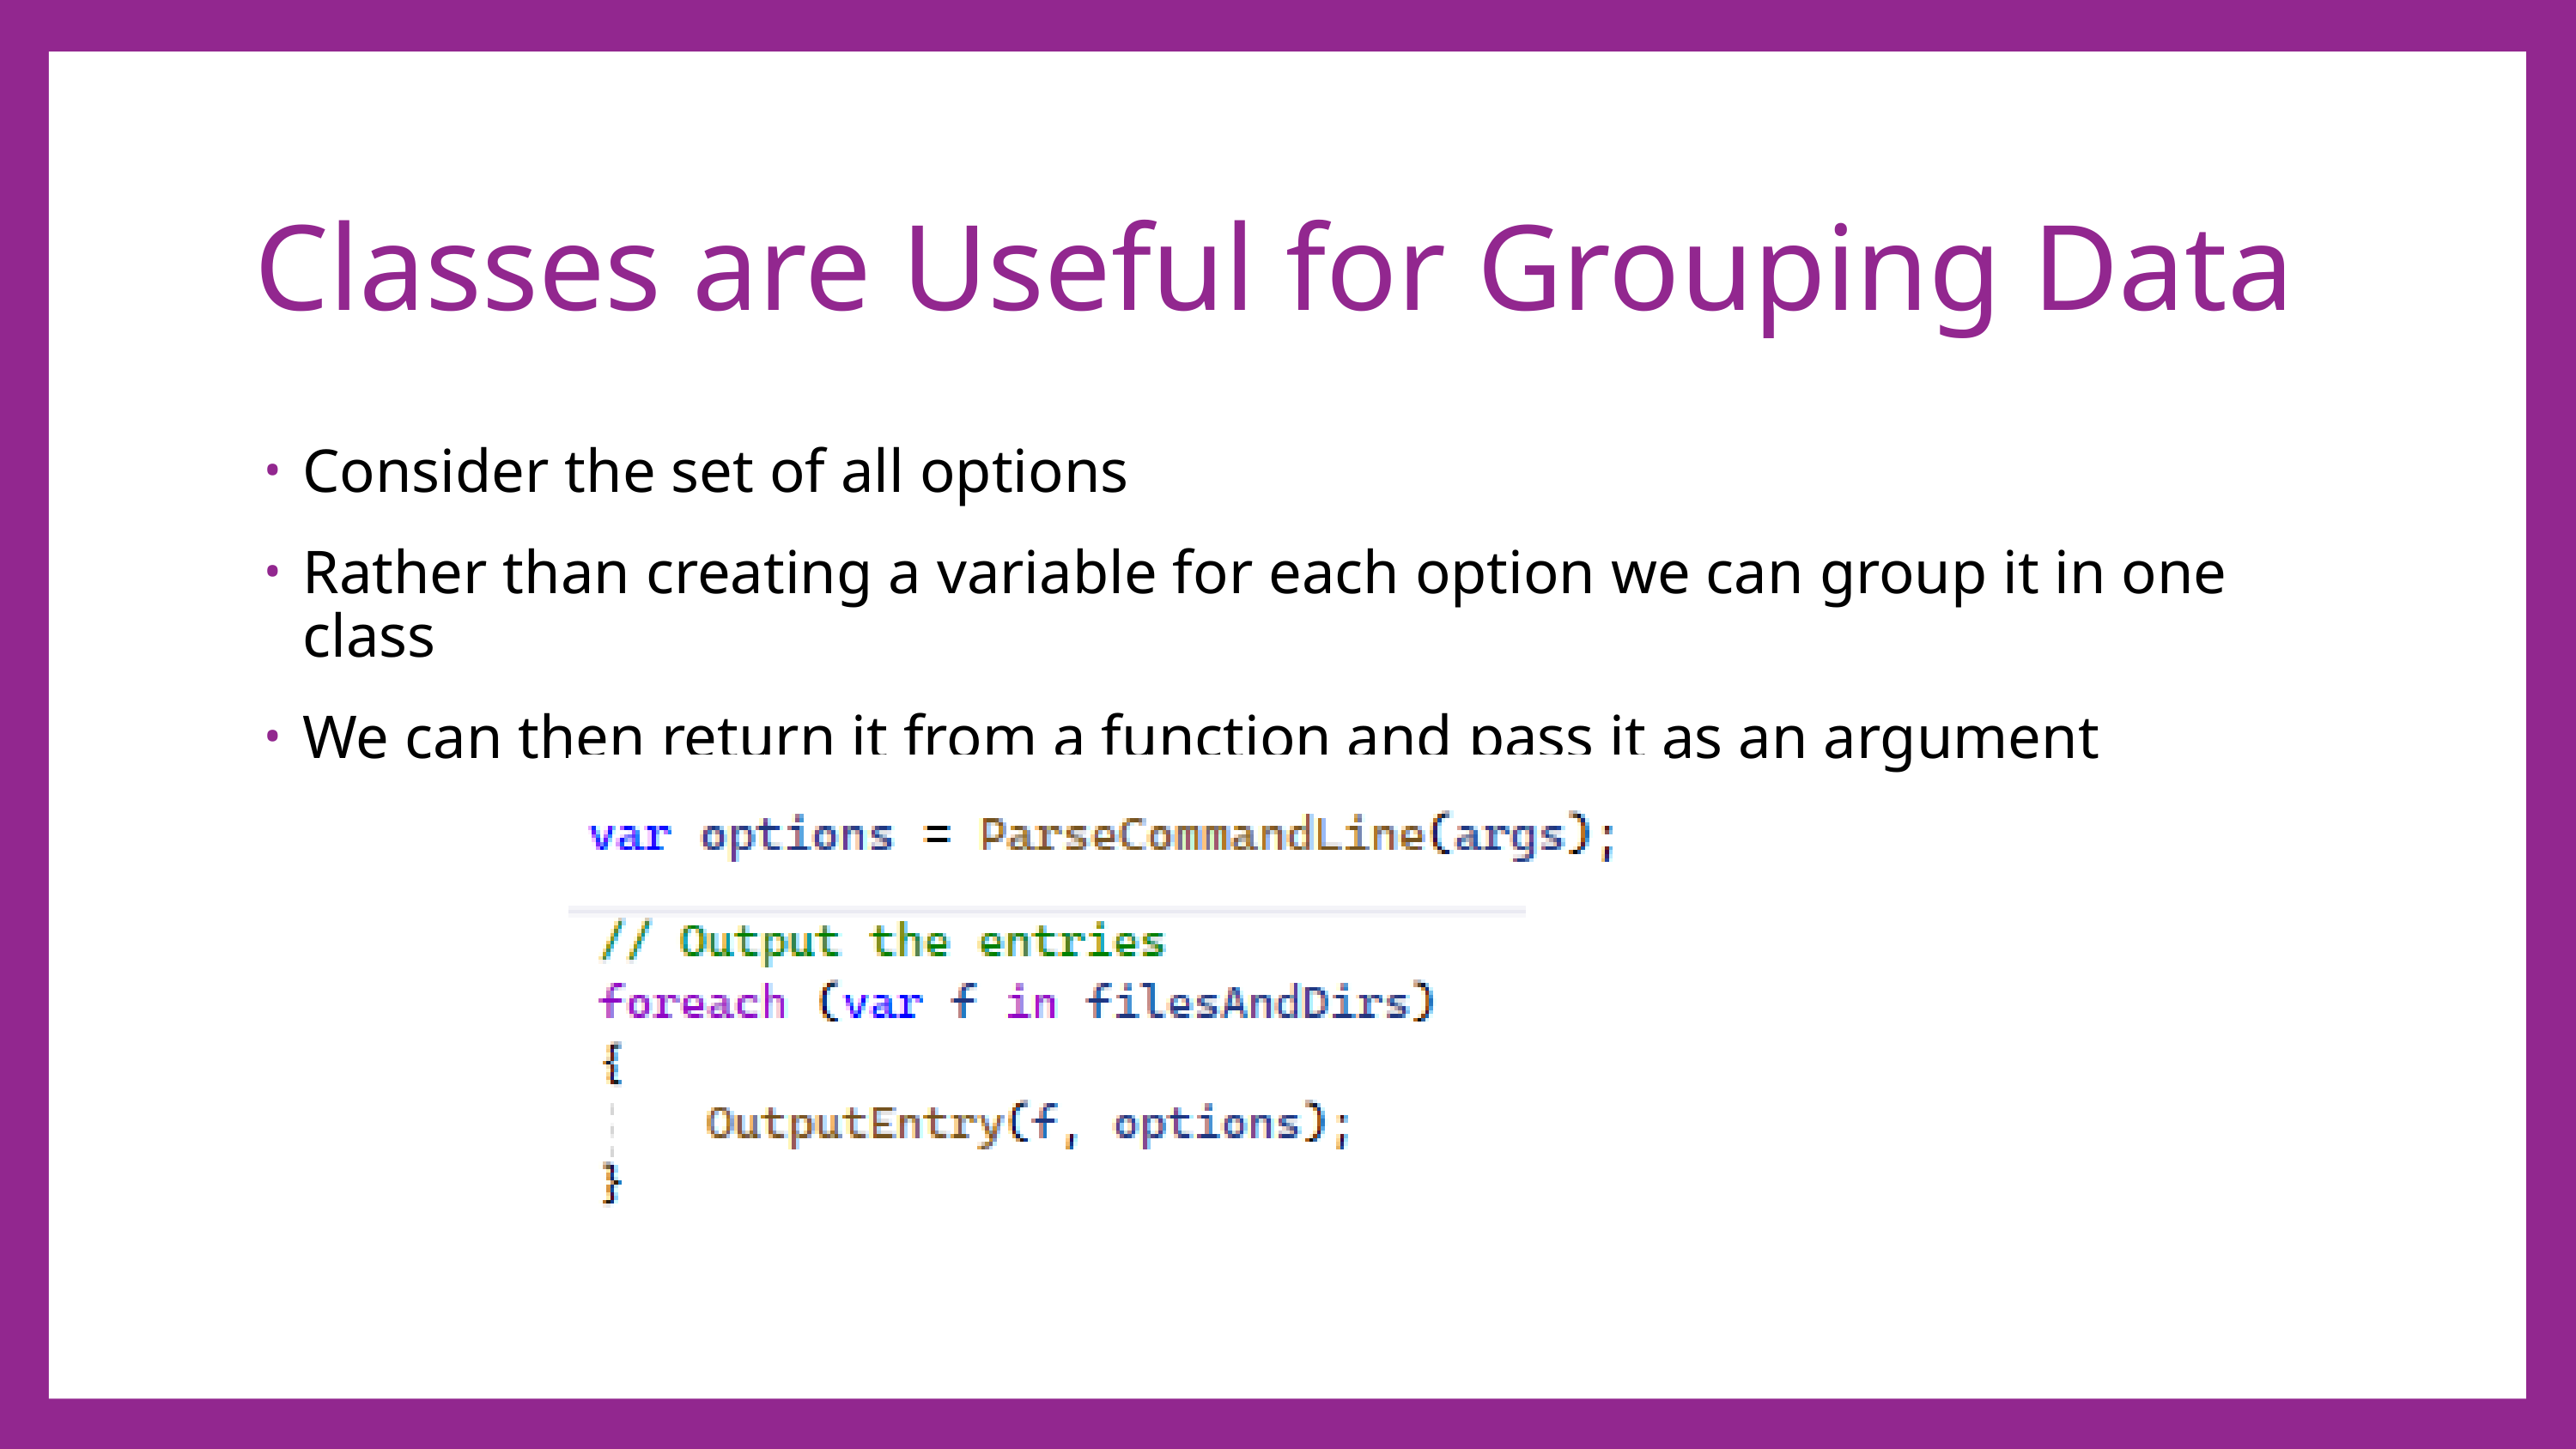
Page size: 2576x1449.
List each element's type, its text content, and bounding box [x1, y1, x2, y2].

list Consider the set of all options Rather than creating a variable for each option we can group it in one class We can then return it from a function and pass it as an argument [241, 434, 2328, 1288]
title Classes are Useful for Grouping Data [241, 129, 2329, 415]
picture [568, 754, 1670, 1251]
